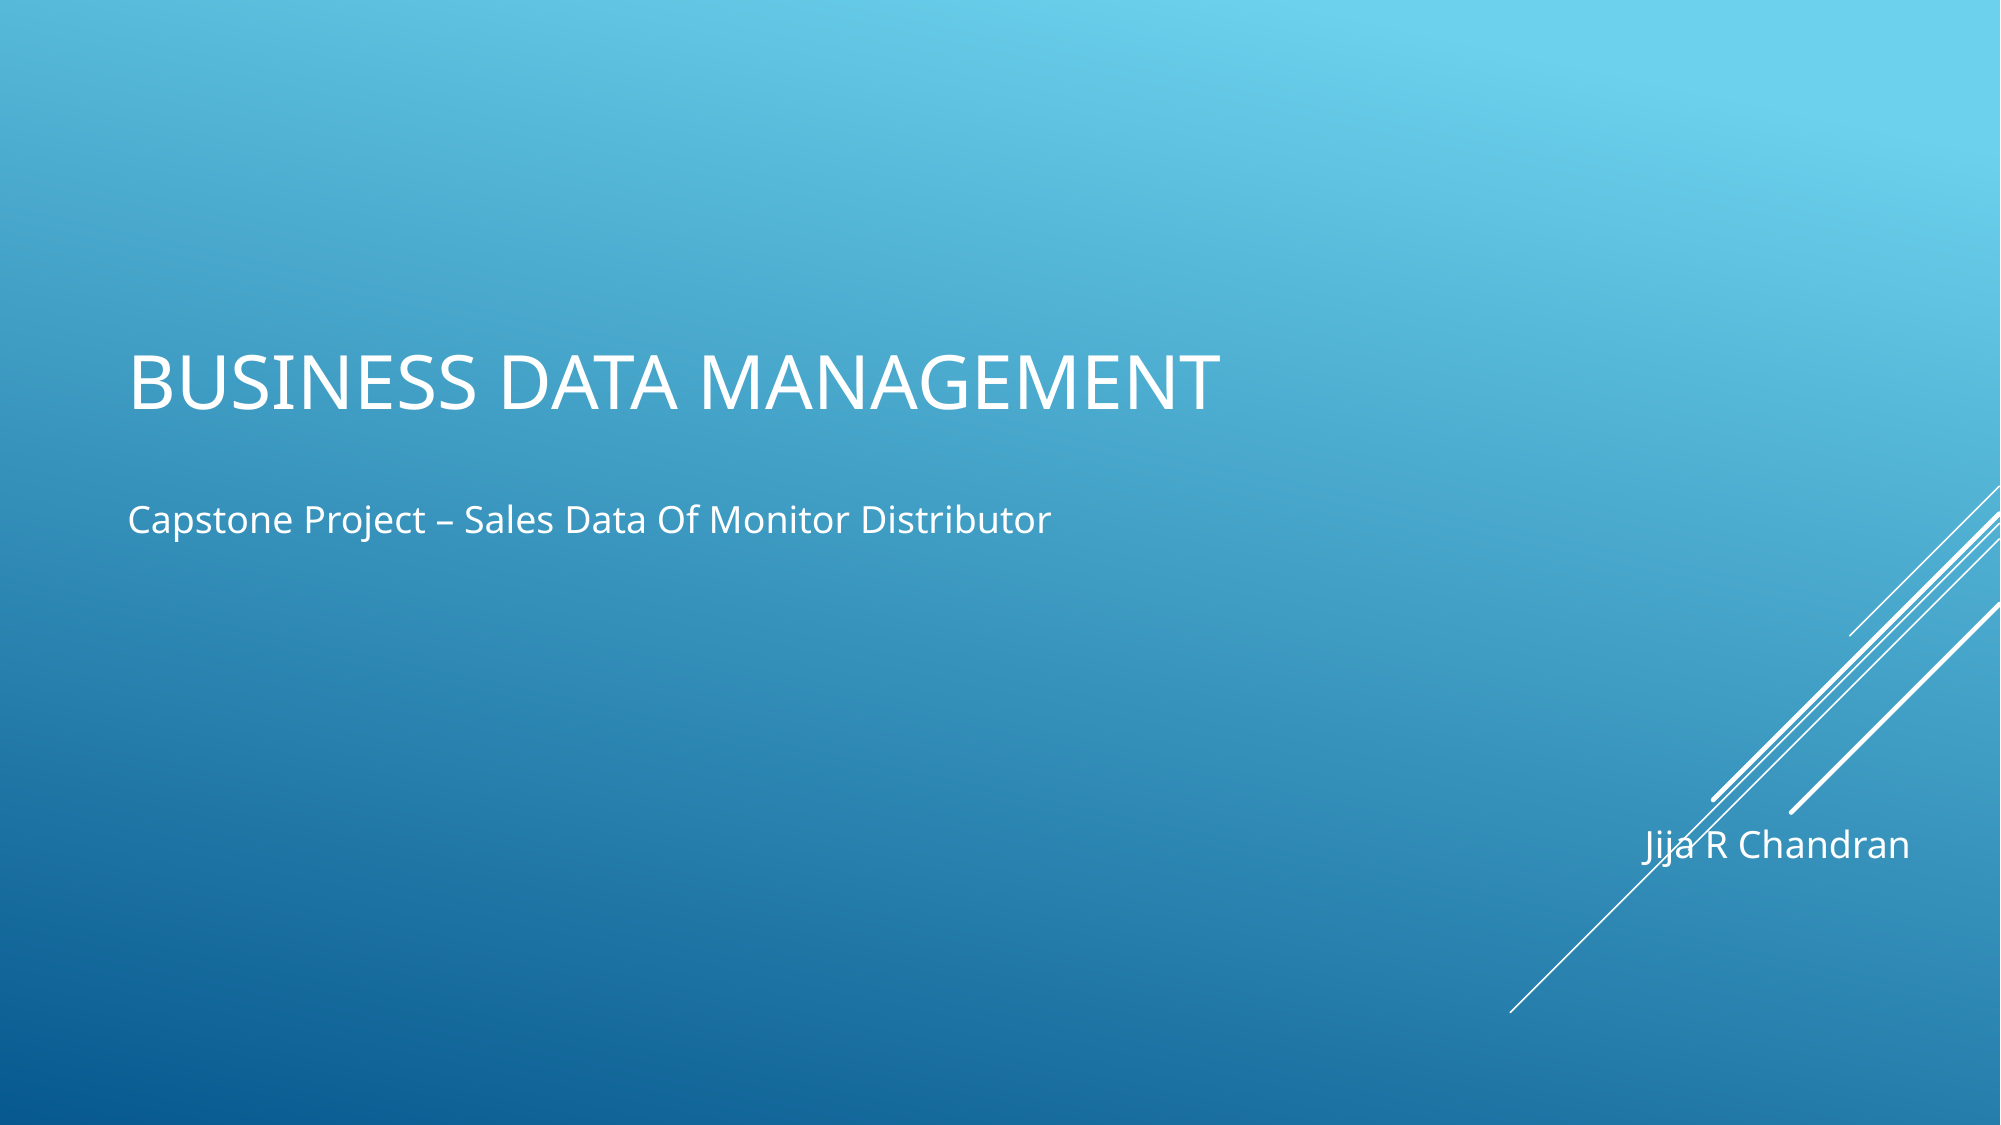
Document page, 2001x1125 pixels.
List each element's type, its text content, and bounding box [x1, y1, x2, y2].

title BuSINESS Data management [112, 57, 1513, 433]
list Capstone Project – Sales Data Of Monitor Distributor Jija R Chandran [112, 488, 1927, 984]
